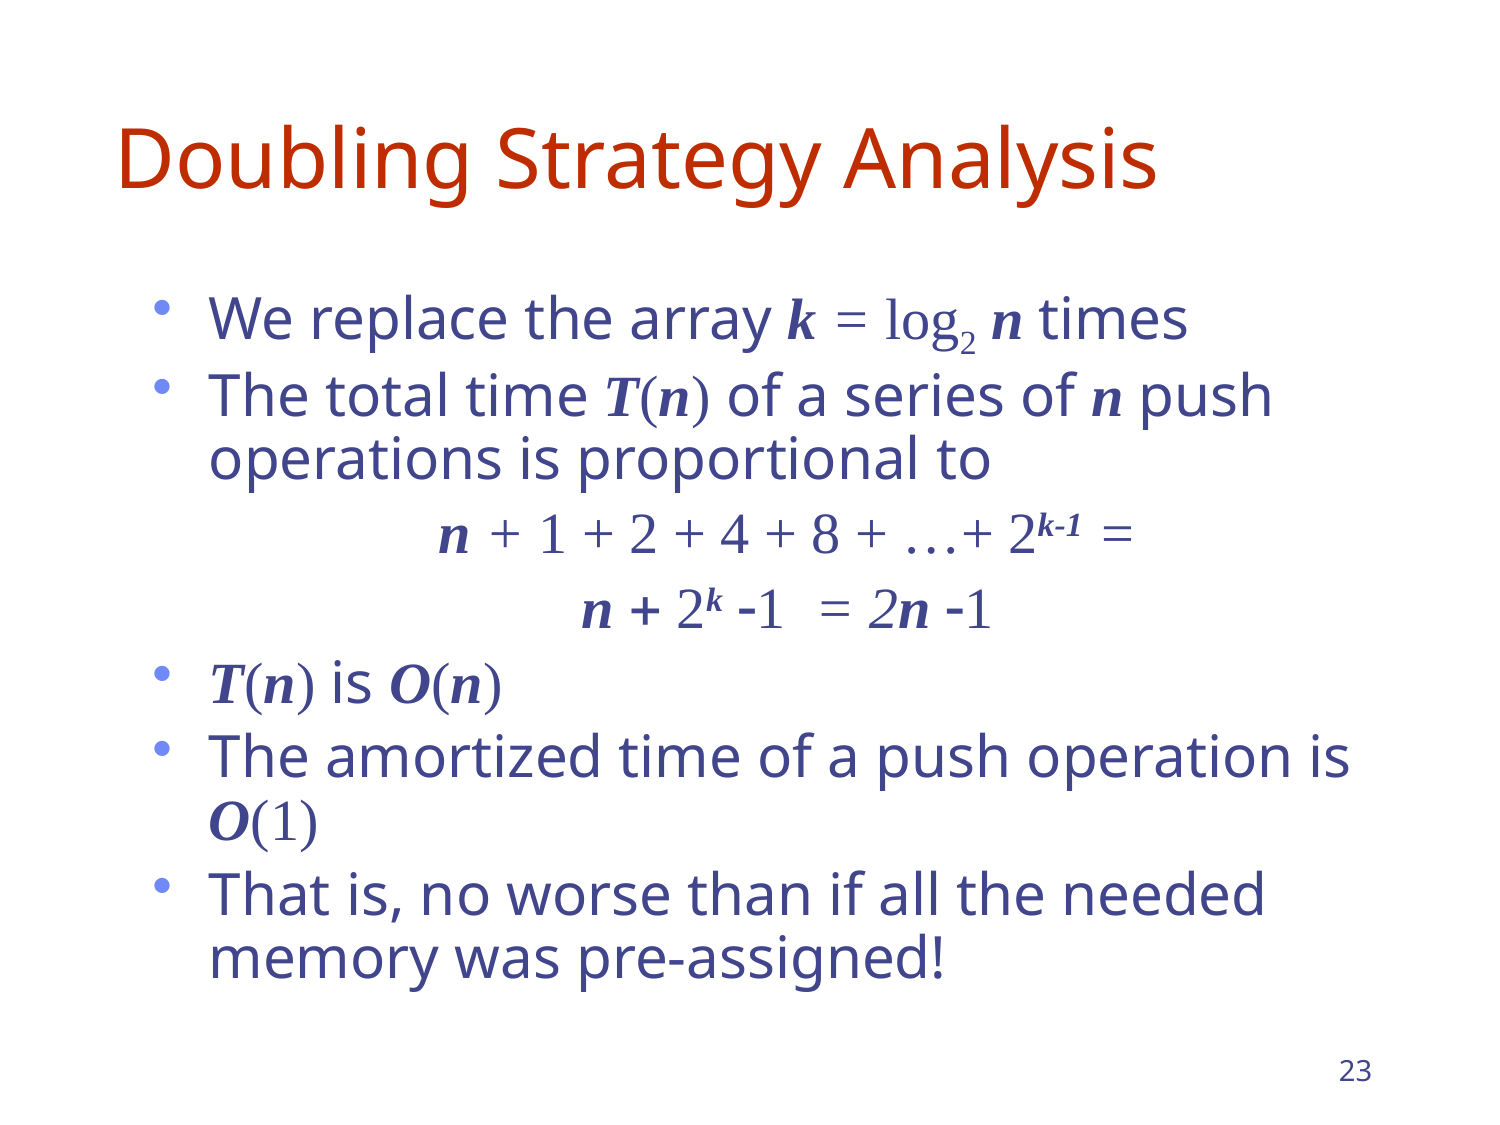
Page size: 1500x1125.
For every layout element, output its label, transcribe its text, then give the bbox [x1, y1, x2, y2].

slide_number 23 [1074, 1024, 1388, 1101]
title Doubling Strategy Analysis [99, 49, 1376, 213]
list We replace the array k = log2 n times The total time T(n) of a series of n push operations is proportional to n + 1 + 2 + 4 + 8 + …+ 2k-1 = n + 2k -1 = 2n -1 T(n) is O(n) The amortized time of a push operation is O(1) That is, no worse than if all the needed memory was pre-assigned! [137, 274, 1438, 1001]
